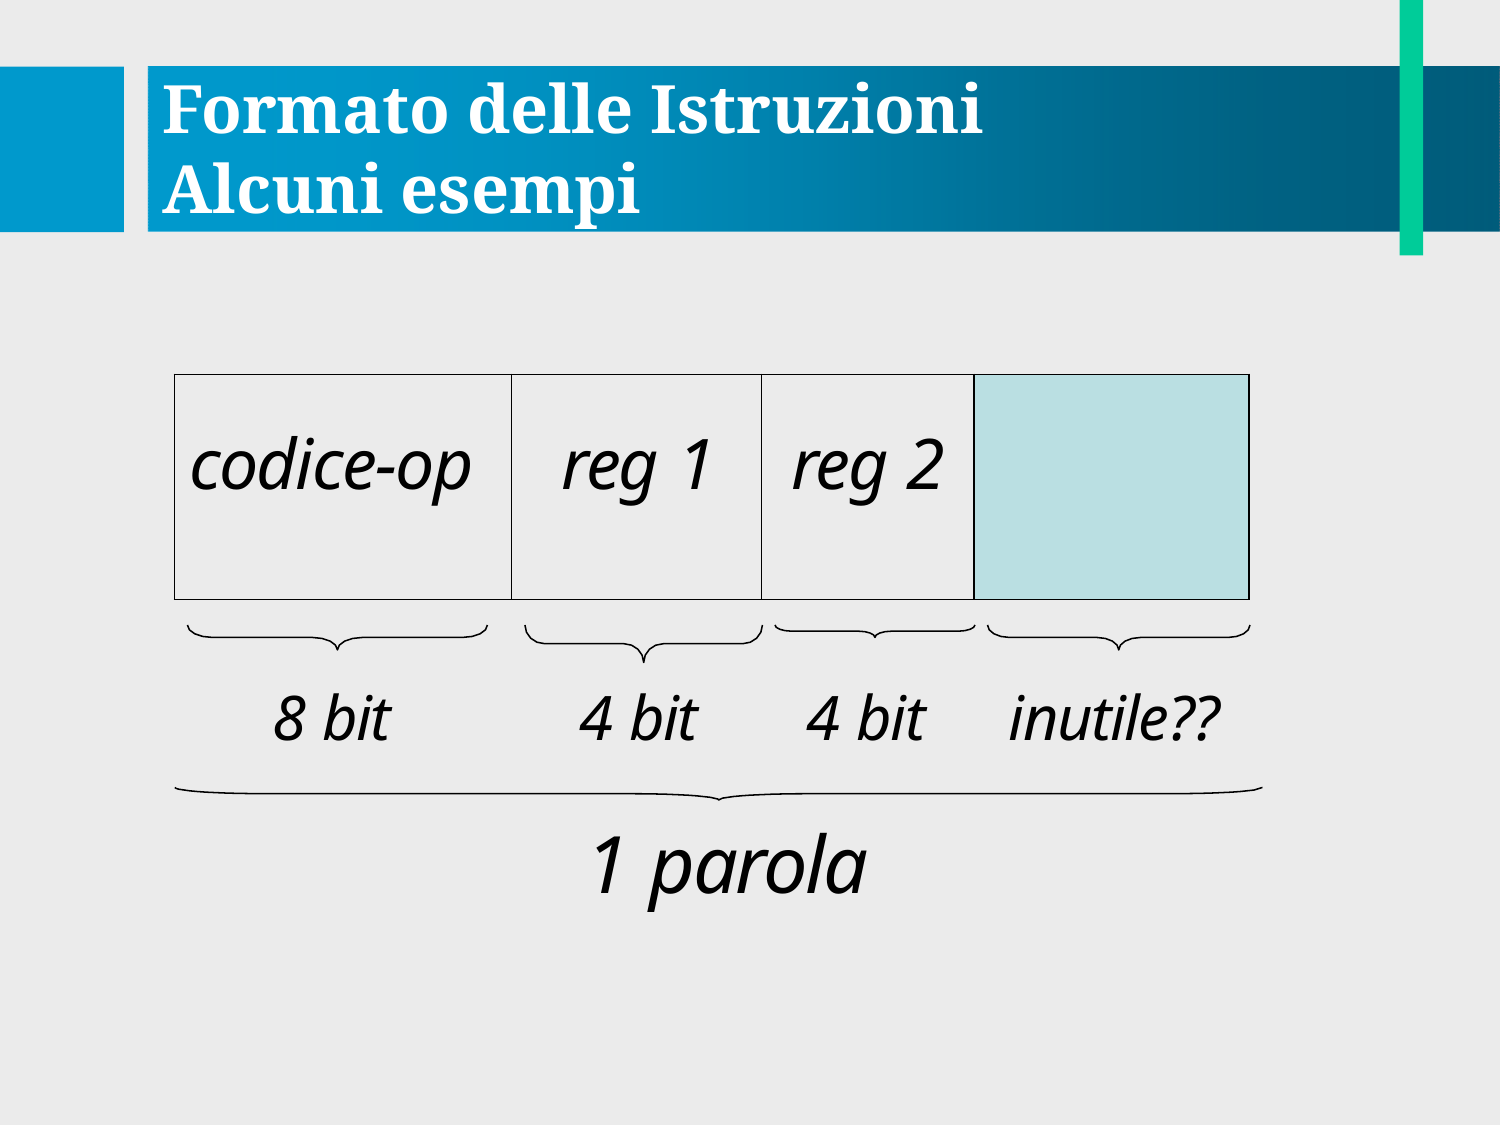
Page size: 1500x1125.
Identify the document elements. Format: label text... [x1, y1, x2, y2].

text_box inutile?? [1006, 676, 1227, 753]
text_box [1424, 66, 1500, 232]
text_box 8 bit [270, 676, 397, 753]
text_box [174, 787, 577, 794]
text_box [1399, 0, 1424, 256]
text_box [187, 624, 488, 650]
text_box [774, 624, 976, 638]
title Formato delle Istruzioni Alcuni esempi [147, 64, 1399, 255]
text_box [0, 66, 124, 233]
text_box [524, 624, 763, 663]
table_header [975, 375, 1248, 599]
text_box [987, 624, 1251, 650]
text_box 4 bit 4 bit 1 parola [577, 676, 929, 910]
table_header reg 1 [512, 375, 761, 599]
table_header reg 2 [762, 375, 973, 599]
text_box [929, 787, 1263, 794]
table_header codice-op [175, 375, 511, 599]
